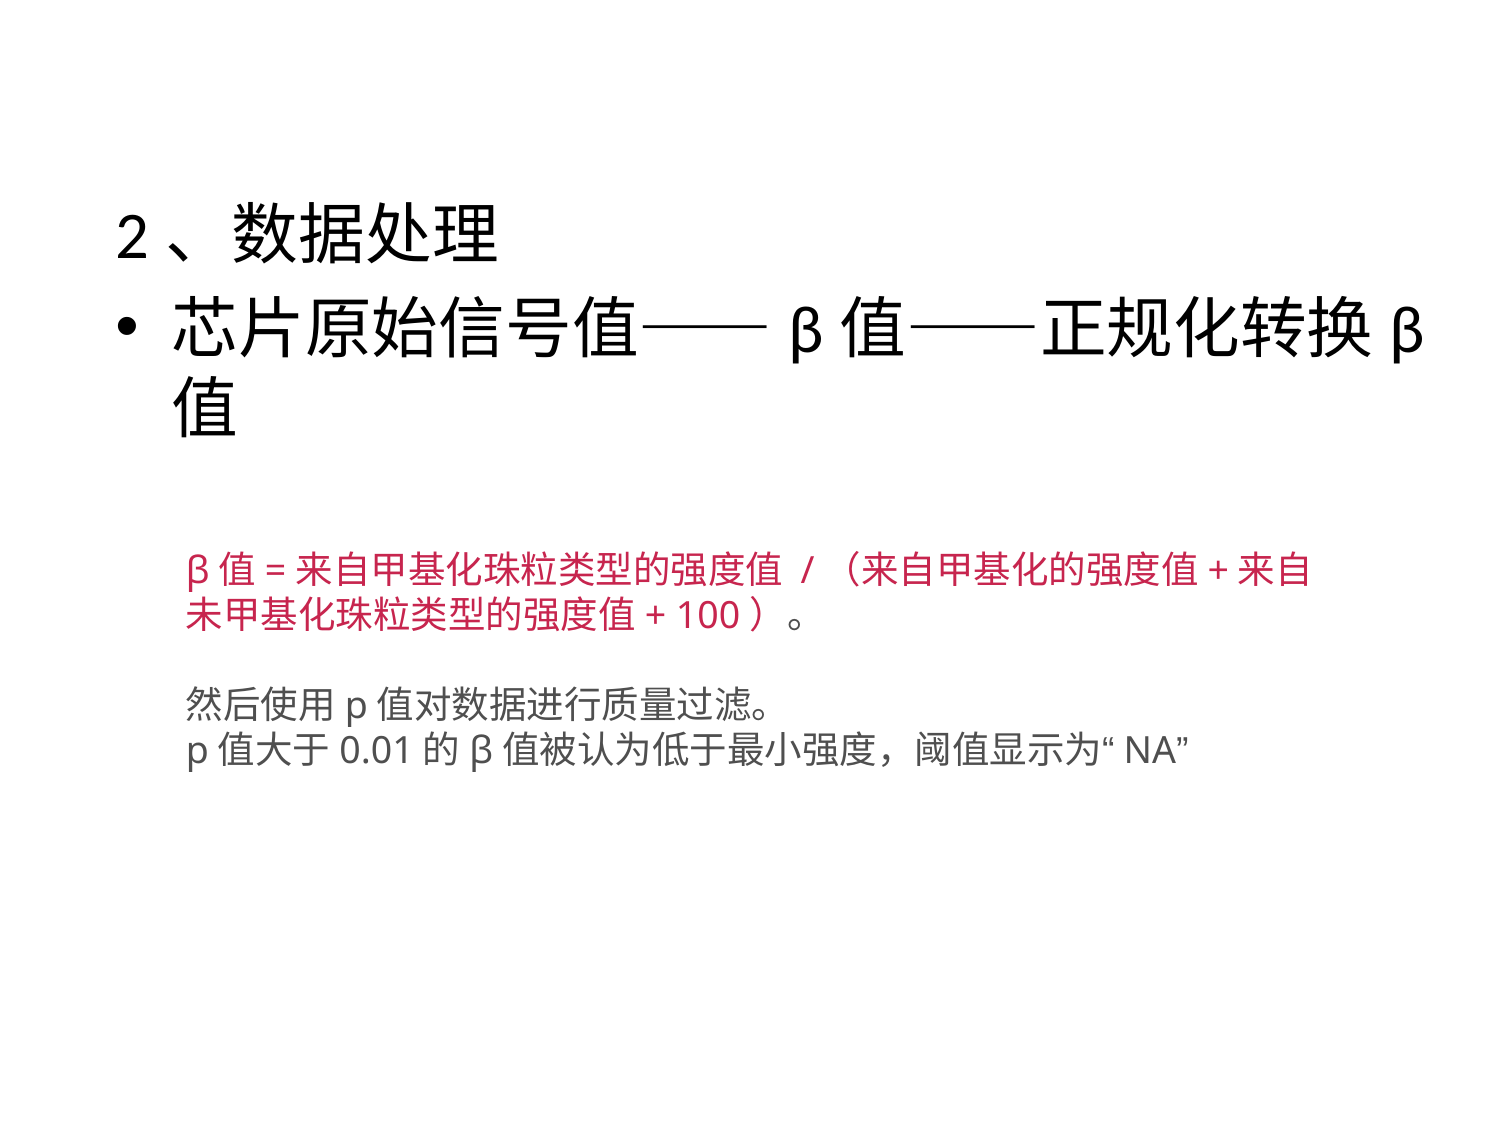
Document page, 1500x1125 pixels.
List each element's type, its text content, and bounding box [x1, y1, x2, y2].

list 2、数据处理 芯片原始信号值——β值——正规化转换β值 [100, 184, 1451, 927]
text_box β值=来自甲基化珠粒类型的强度值 /（来自甲基化的强度值+来自未甲基化珠粒类型的强度值+ 100）。 然后使用p值对数据进行质量过滤。 p值大于0.01的β值被认为低于最小强度，阈值显示为“NA” [171, 538, 1353, 779]
